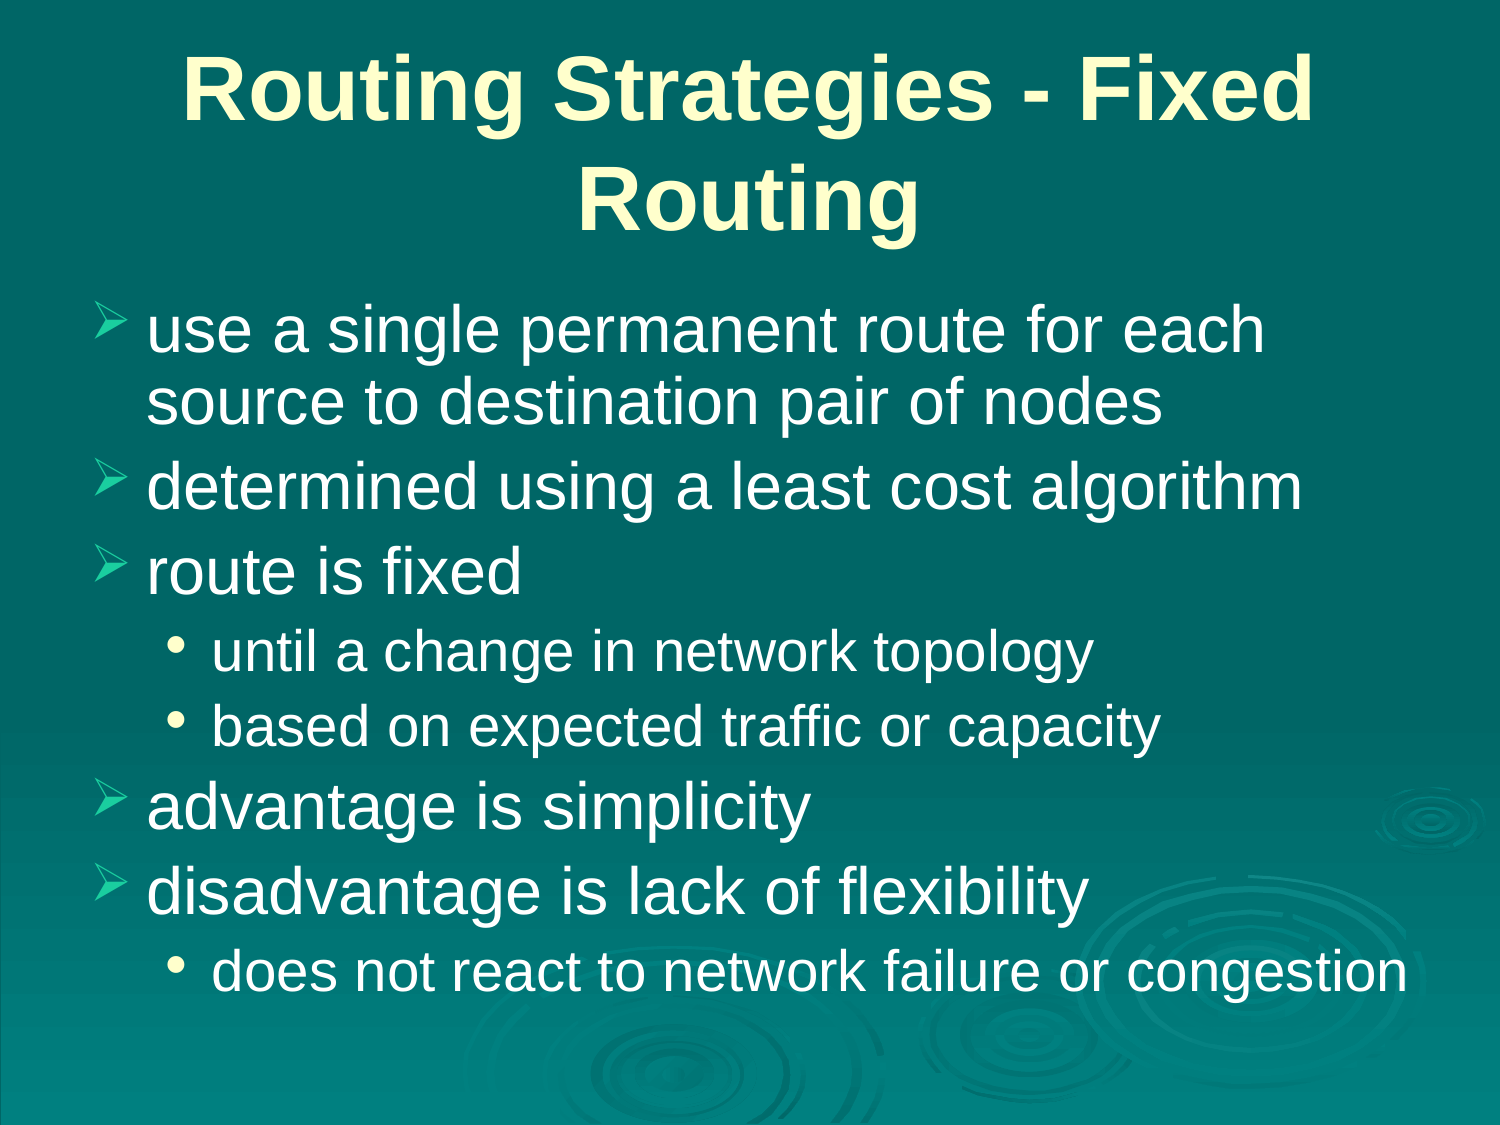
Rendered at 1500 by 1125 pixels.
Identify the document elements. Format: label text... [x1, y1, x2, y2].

title Routing Strategies - Fixed Routing [74, 45, 1426, 233]
list use a single permanent route for each source to destination pair of nodes determined using a least cost algorithm route is fixed until a change in network topology based on expected traffic or capacity advantage is simplicity disadvantage is lack of flexibility does not react to network failure or congestion [74, 287, 1438, 1063]
